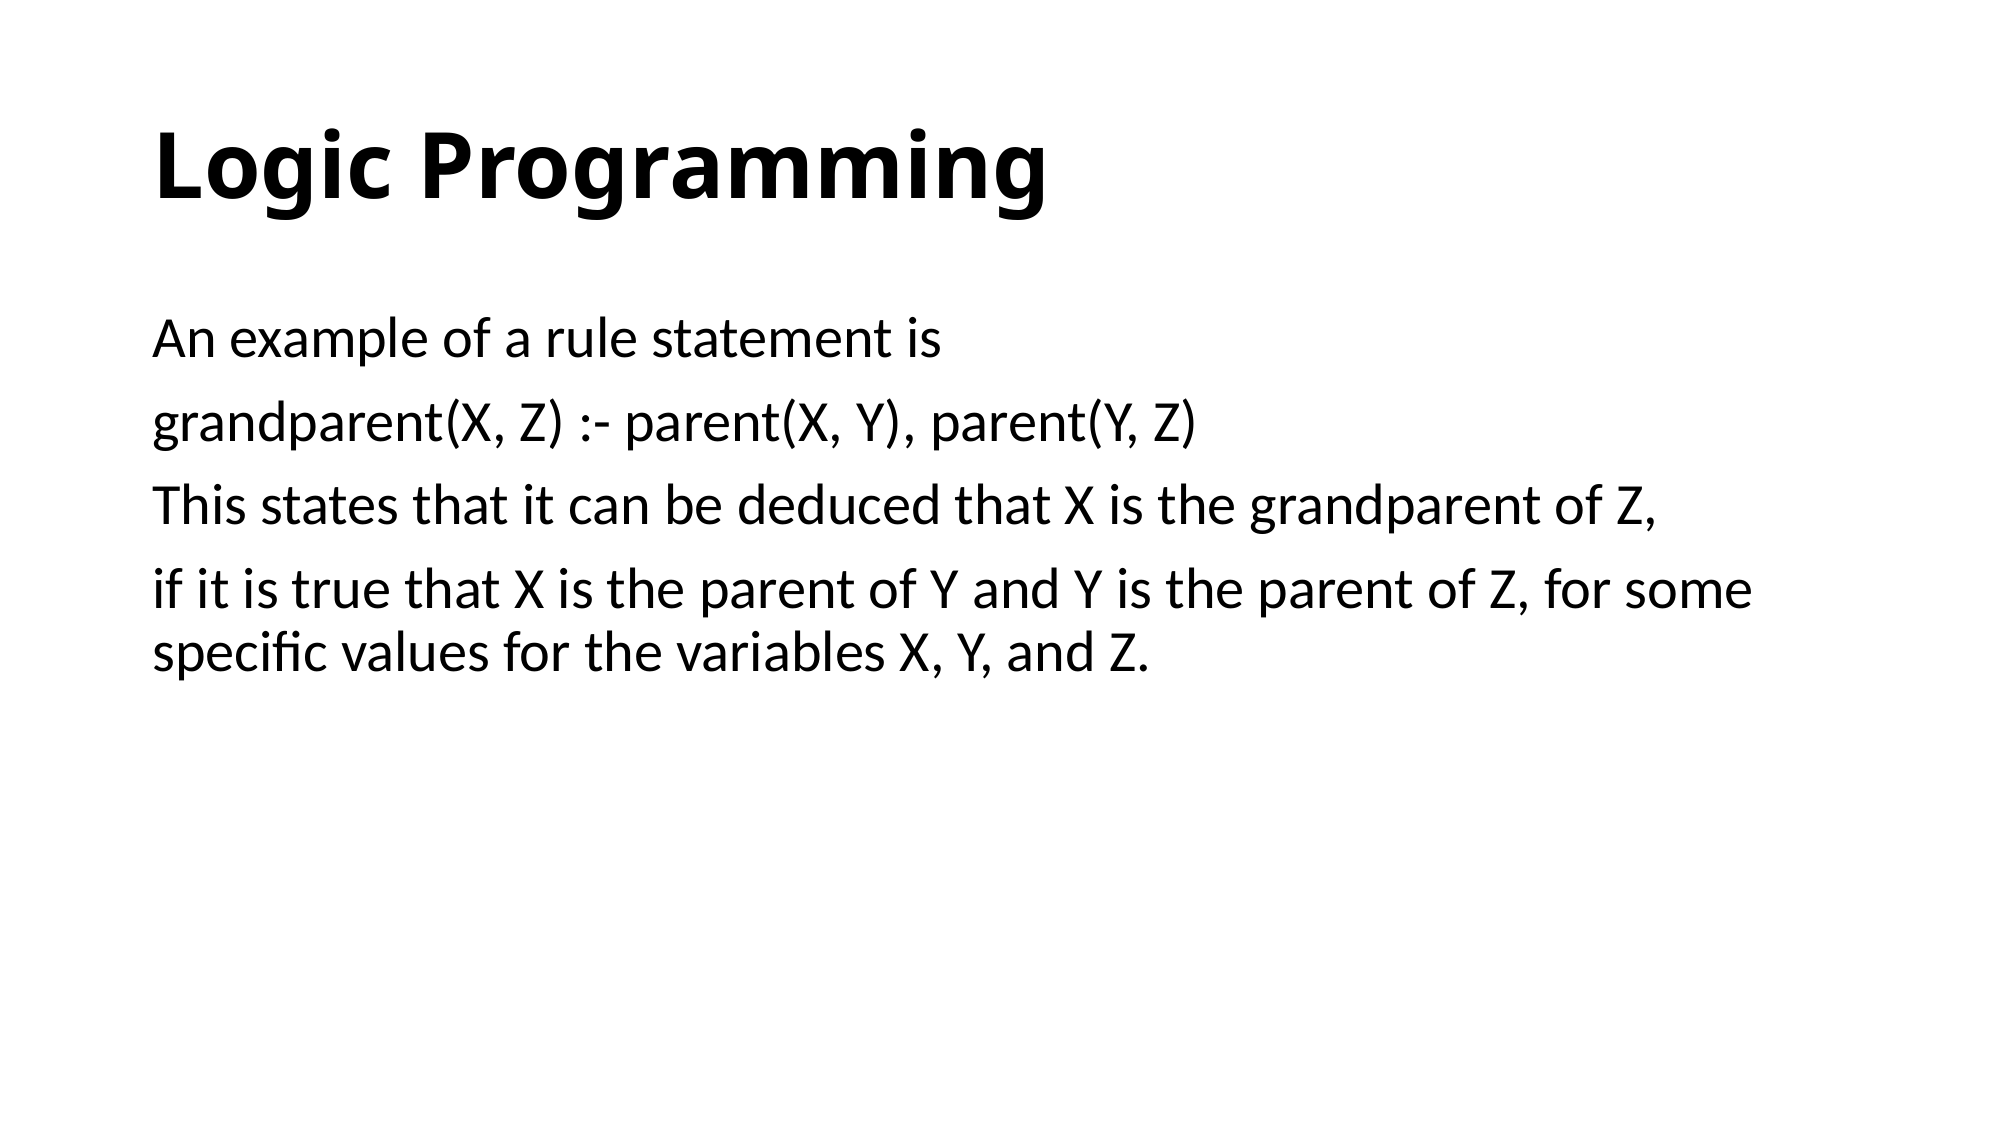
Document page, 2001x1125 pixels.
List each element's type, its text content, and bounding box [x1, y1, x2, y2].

list An example of a rule statement is grandparent(X, Z) :- parent(X, Y), parent(Y, Z) This states that it can be deduced that X is the grandparent of Z, if it is true that X is the parent of Y and Y is the parent of Z, for some specific values for the variables X, Y, and Z. [137, 299, 1863, 1014]
title Logic Programming [137, 59, 1863, 278]
